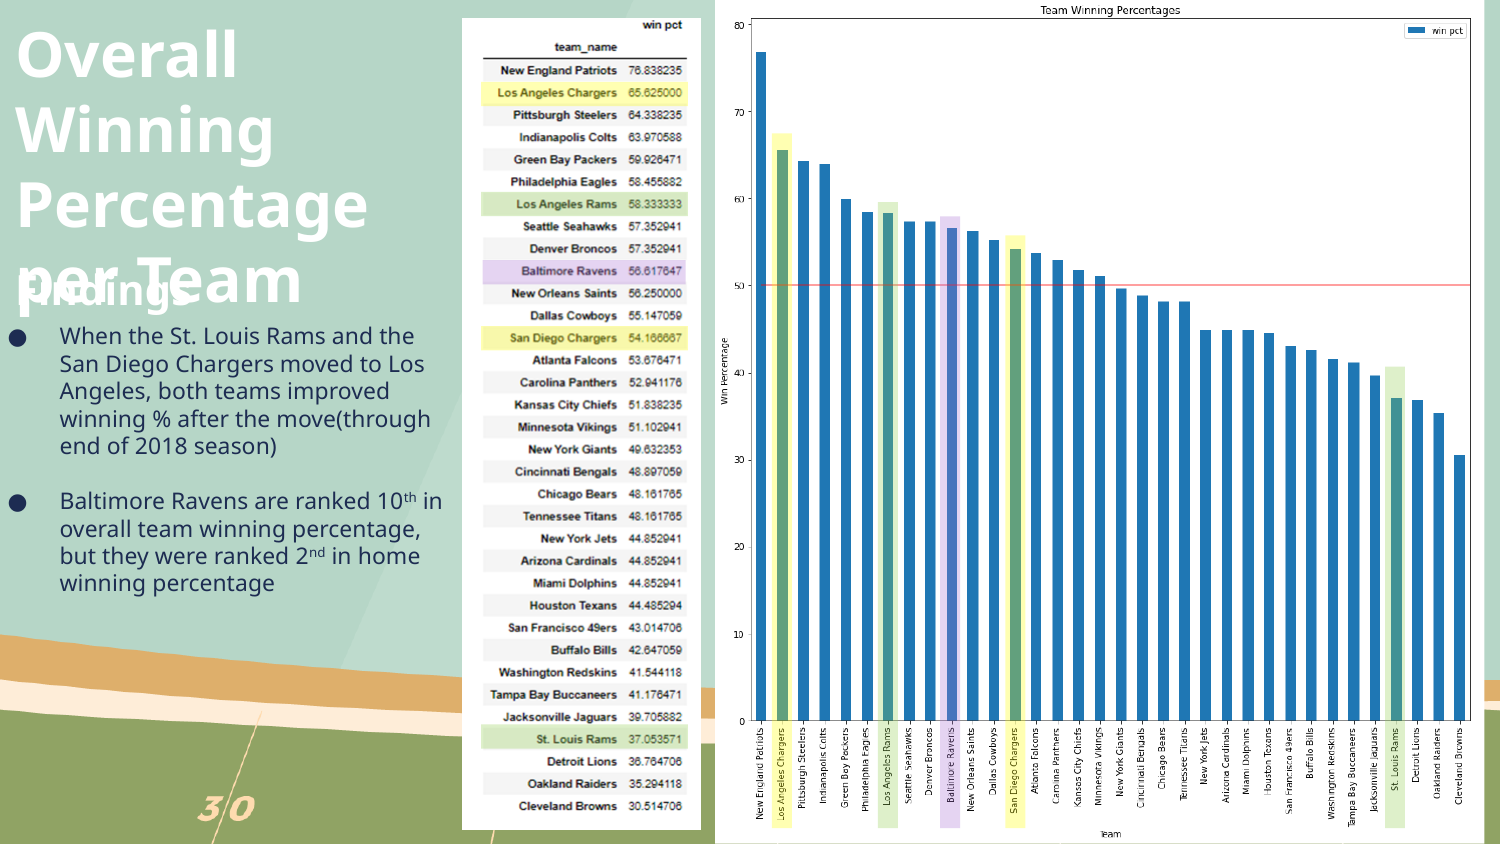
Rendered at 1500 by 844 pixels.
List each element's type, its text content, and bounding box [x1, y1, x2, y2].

text_box Findings [15, 251, 197, 320]
text_box Overall Winning Percentage per Team [0, 0, 425, 95]
picture [0, 0, 713, 844]
picture [714, 0, 1476, 844]
picture [1486, 0, 1500, 844]
text_box [1477, 0, 1486, 844]
text_box When the St. Louis Rams and the San Diego Chargers moved to Los Angeles, both teams improved winning % after the move(through end of 2018 season) Baltimore Ravens are ranked 10th in overall team winning percentage, but they were ranked 2nd in home winning percentage [0, 320, 449, 688]
